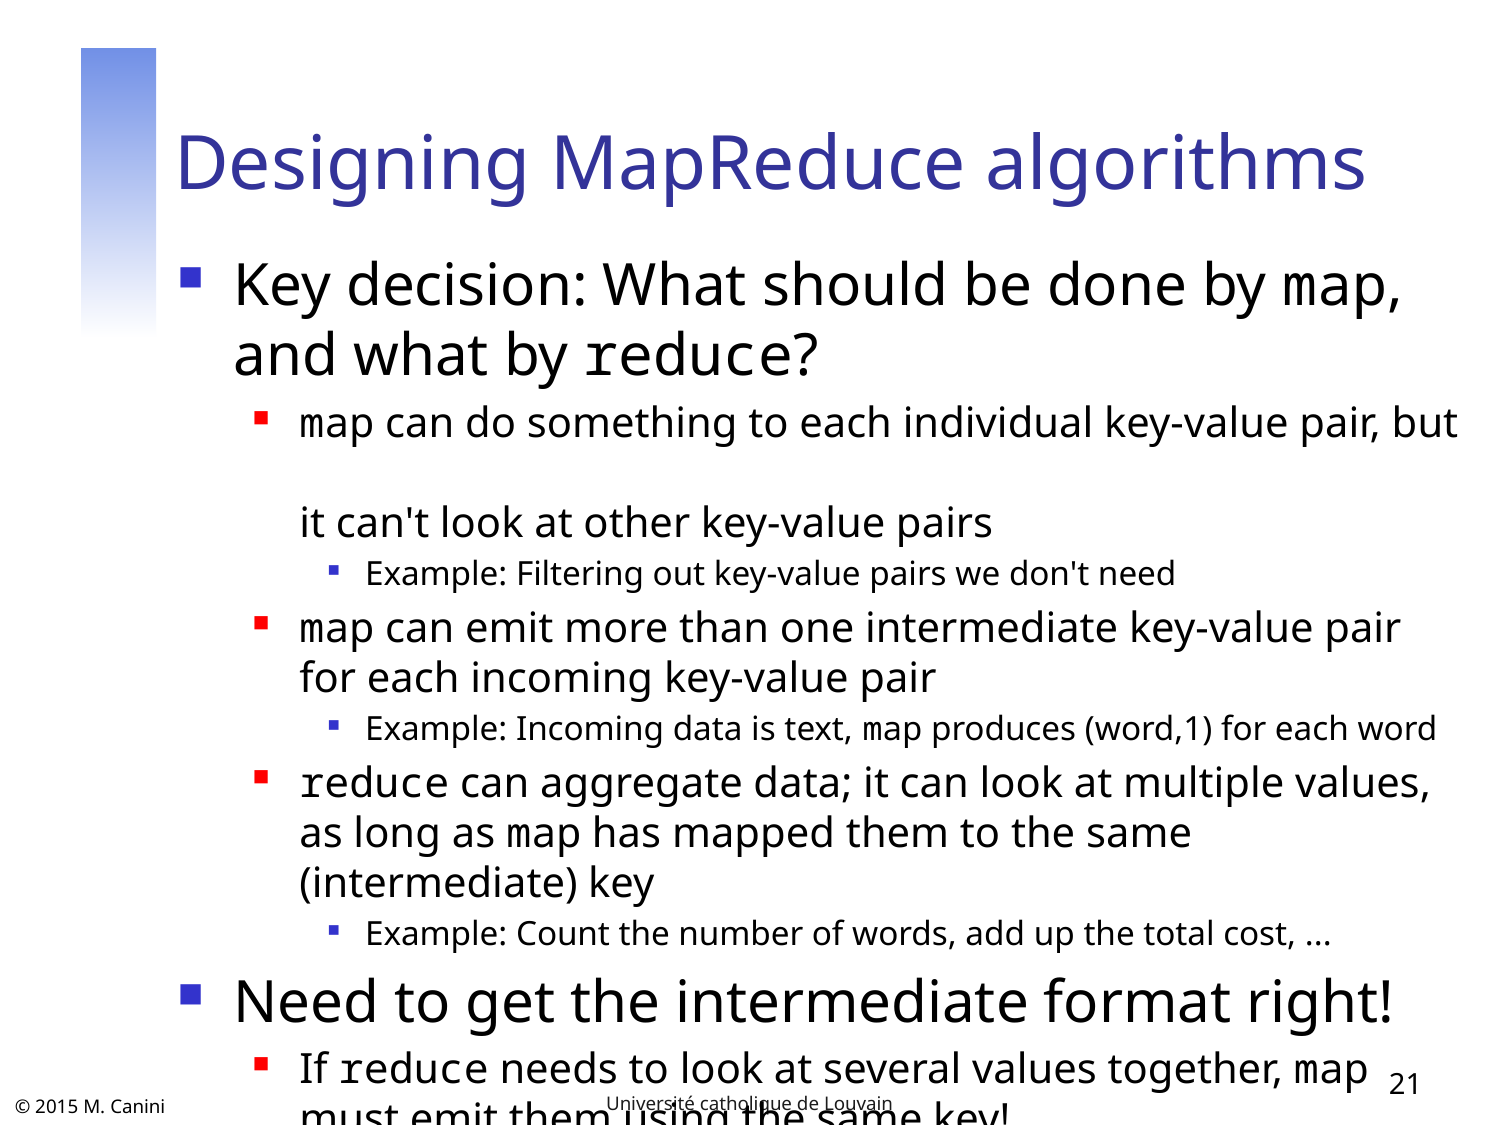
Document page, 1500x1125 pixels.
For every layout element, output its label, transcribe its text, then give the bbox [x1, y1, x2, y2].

title Designing MapReduce algorithms [158, 49, 1438, 213]
slide_number 21 [1124, 1037, 1438, 1113]
list Key decision: What should be done by map, and what by reduce? map can do something to each individual key-value pair, but it can't look at other key-value pairs Example: Filtering out key-value pairs we don't need map can emit more than one intermediate key-value pair for each incoming key-value pair Example: Incoming data is text, map produces (word,1) for each word reduce can aggregate data; it can look at multiple values, as long as map has mapped them to the same (intermediate) key Example: Count the number of words, add up the total cost, ... Need to get the intermediate format right! If reduce needs to look at several values together, map must emit them using the same key! [162, 239, 1477, 1016]
footer Université catholique de Louvain [512, 1083, 987, 1125]
